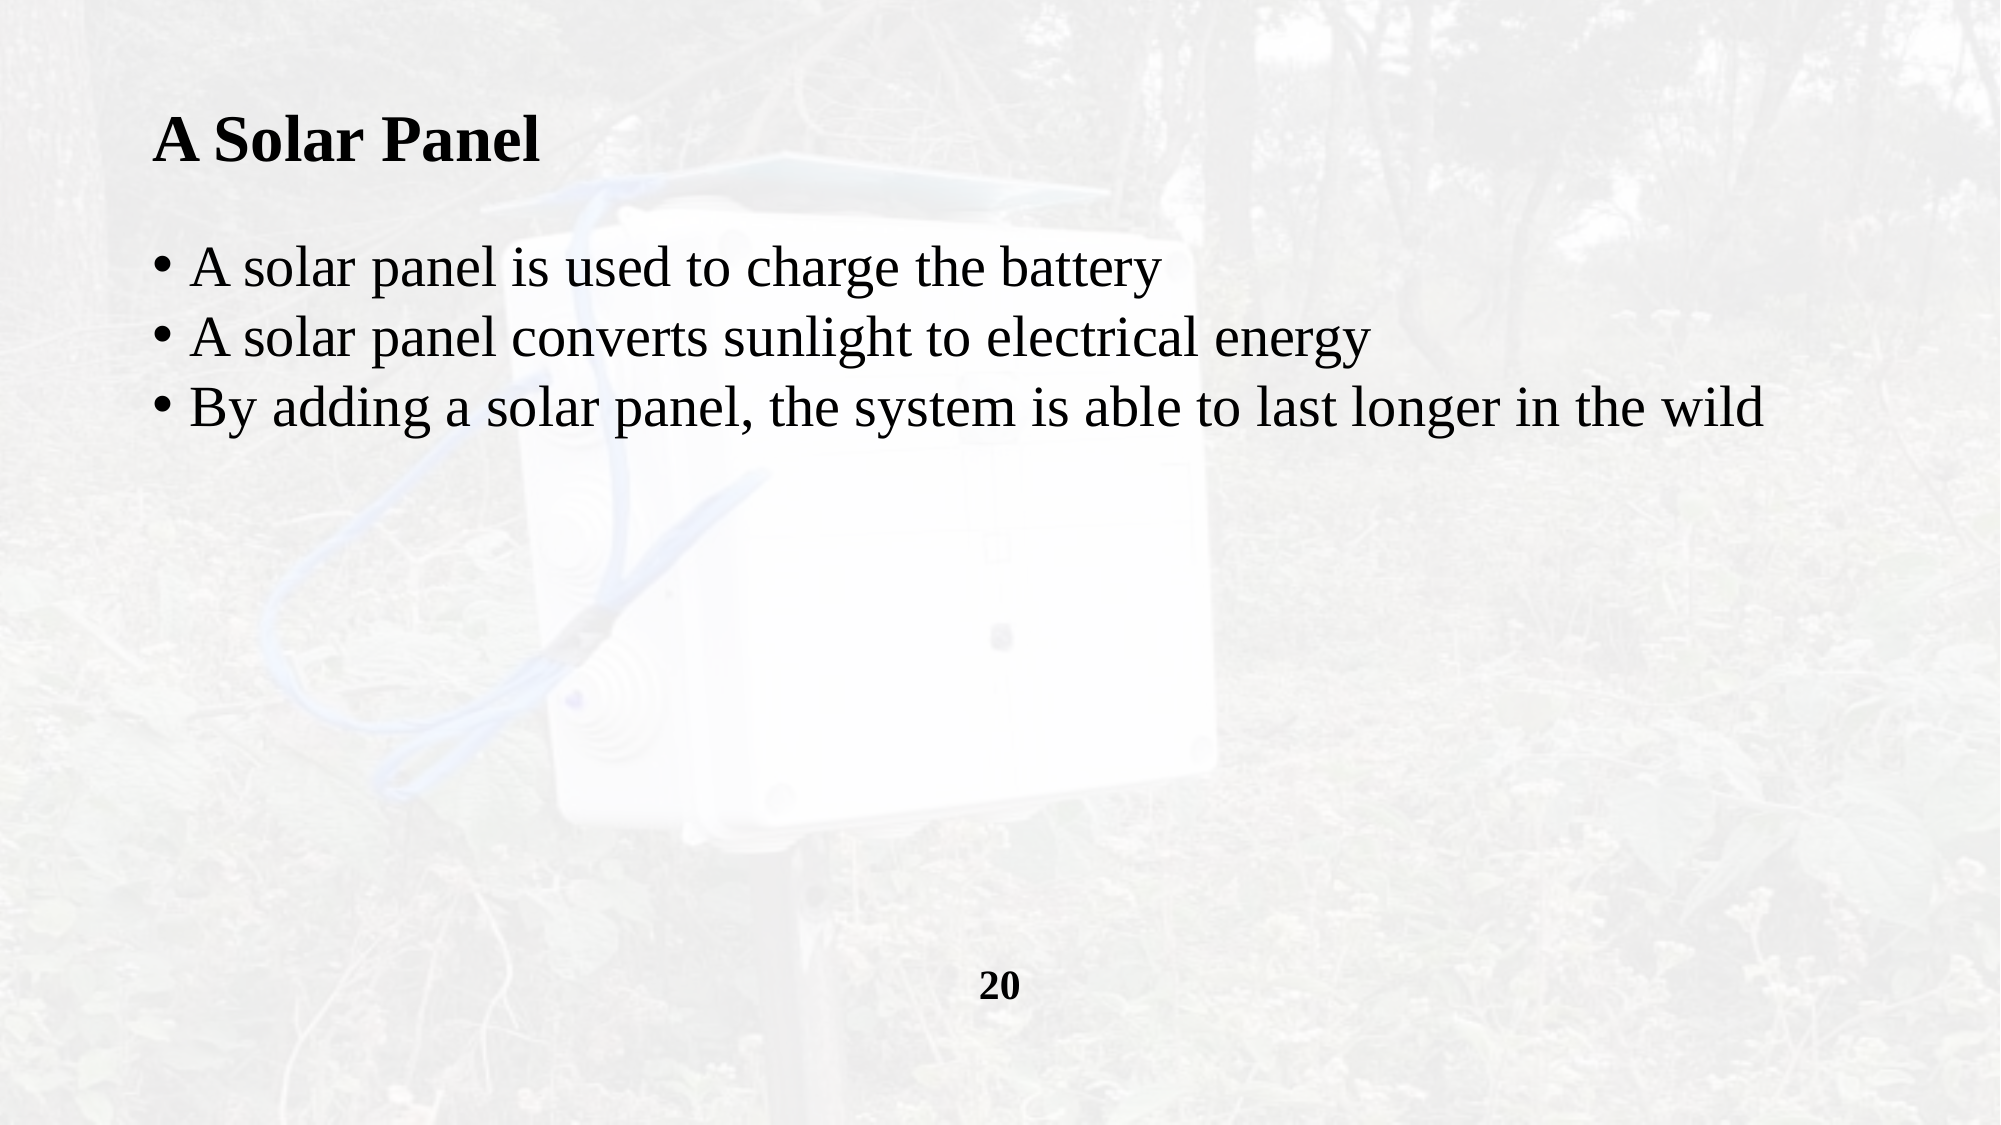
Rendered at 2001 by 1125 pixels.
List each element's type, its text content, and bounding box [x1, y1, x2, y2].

list A solar panel is used to charge the battery A solar panel converts sunlight to electrical energy By adding a solar panel, the system is able to last longer in the wild [137, 220, 1863, 1014]
slide_number 20 [774, 953, 1225, 1014]
title A Solar Panel [137, 59, 1863, 220]
